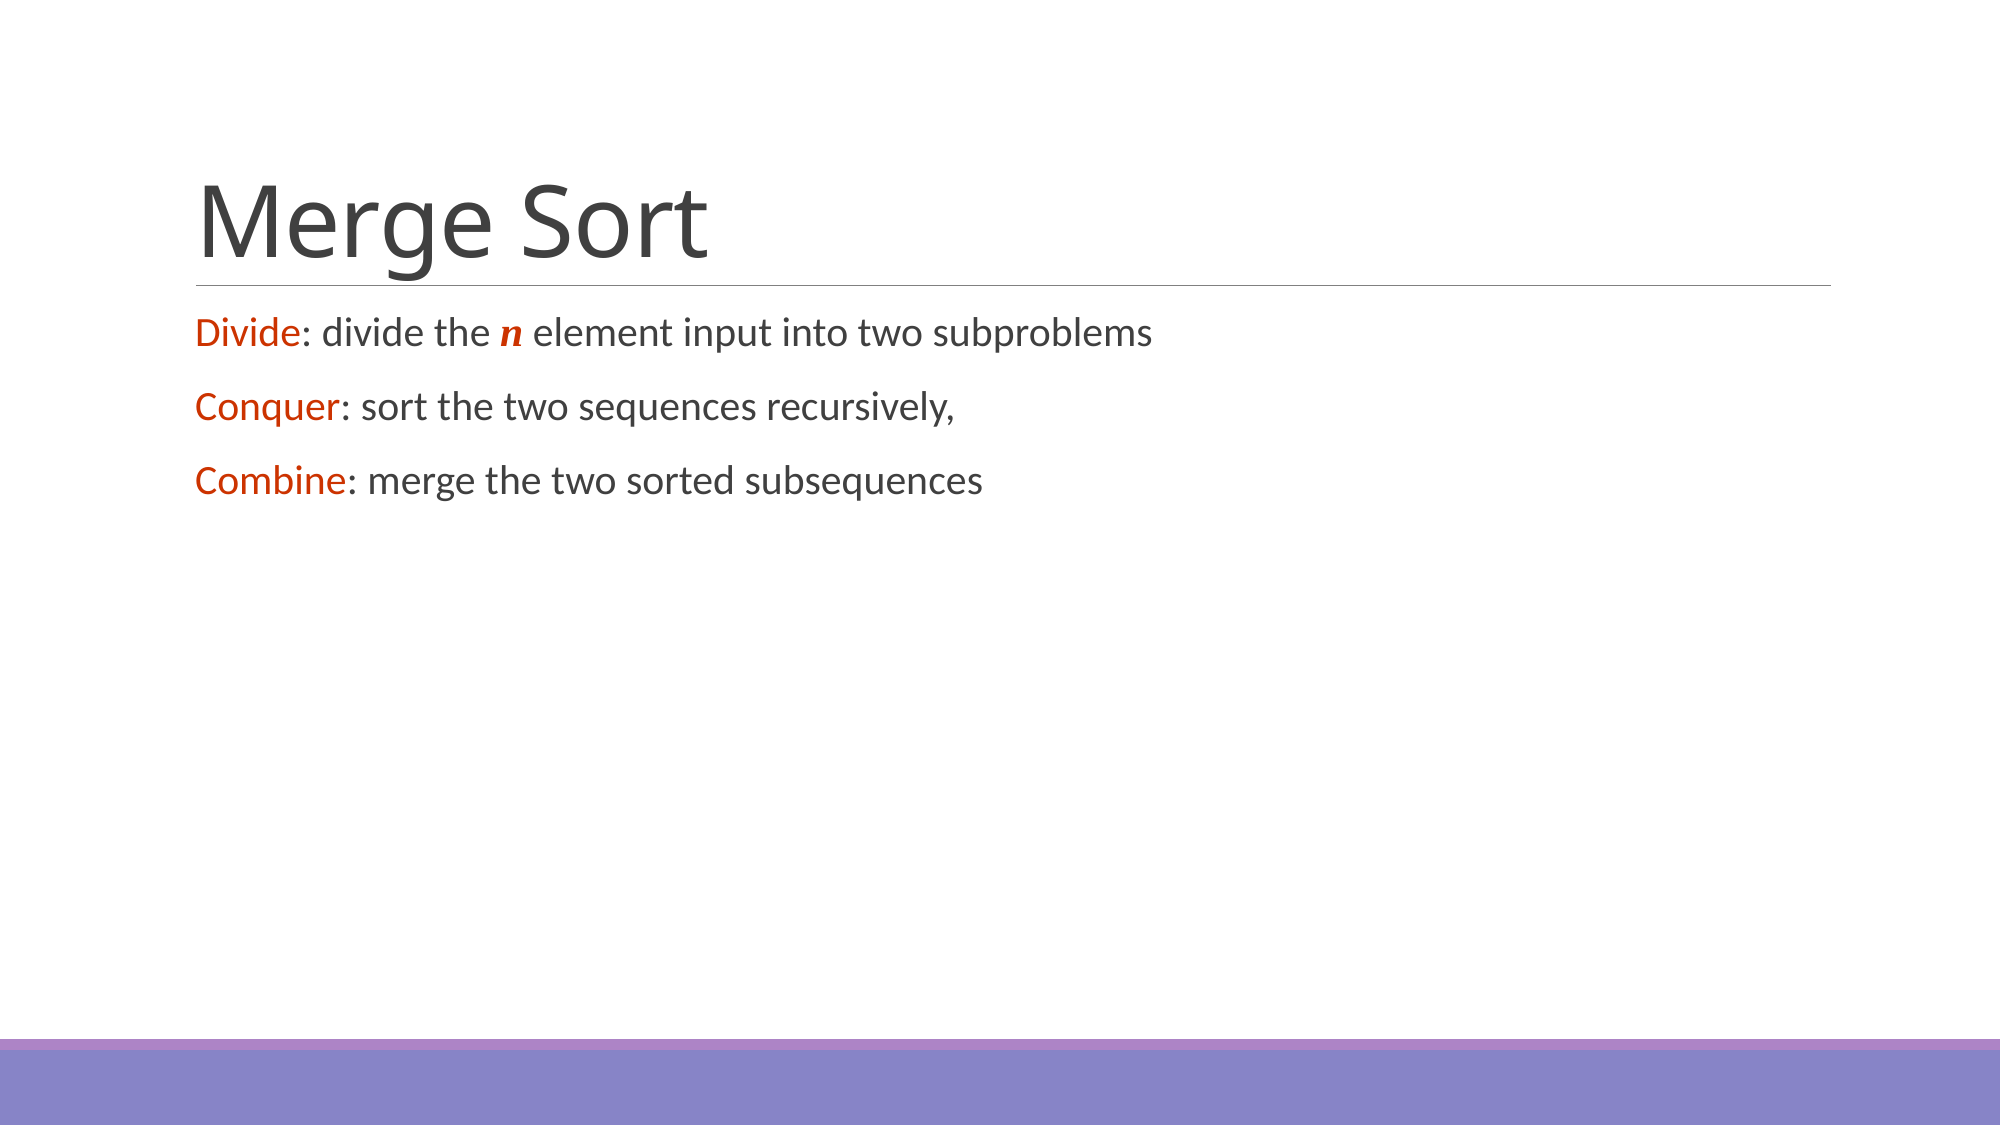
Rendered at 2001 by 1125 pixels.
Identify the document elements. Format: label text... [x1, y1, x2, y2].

list Divide: divide the n element input into two subproblems Conquer: sort the two sequences recursively, Combine: merge the two sorted subsequences [180, 302, 1830, 963]
title Merge Sort [180, 47, 1830, 285]
